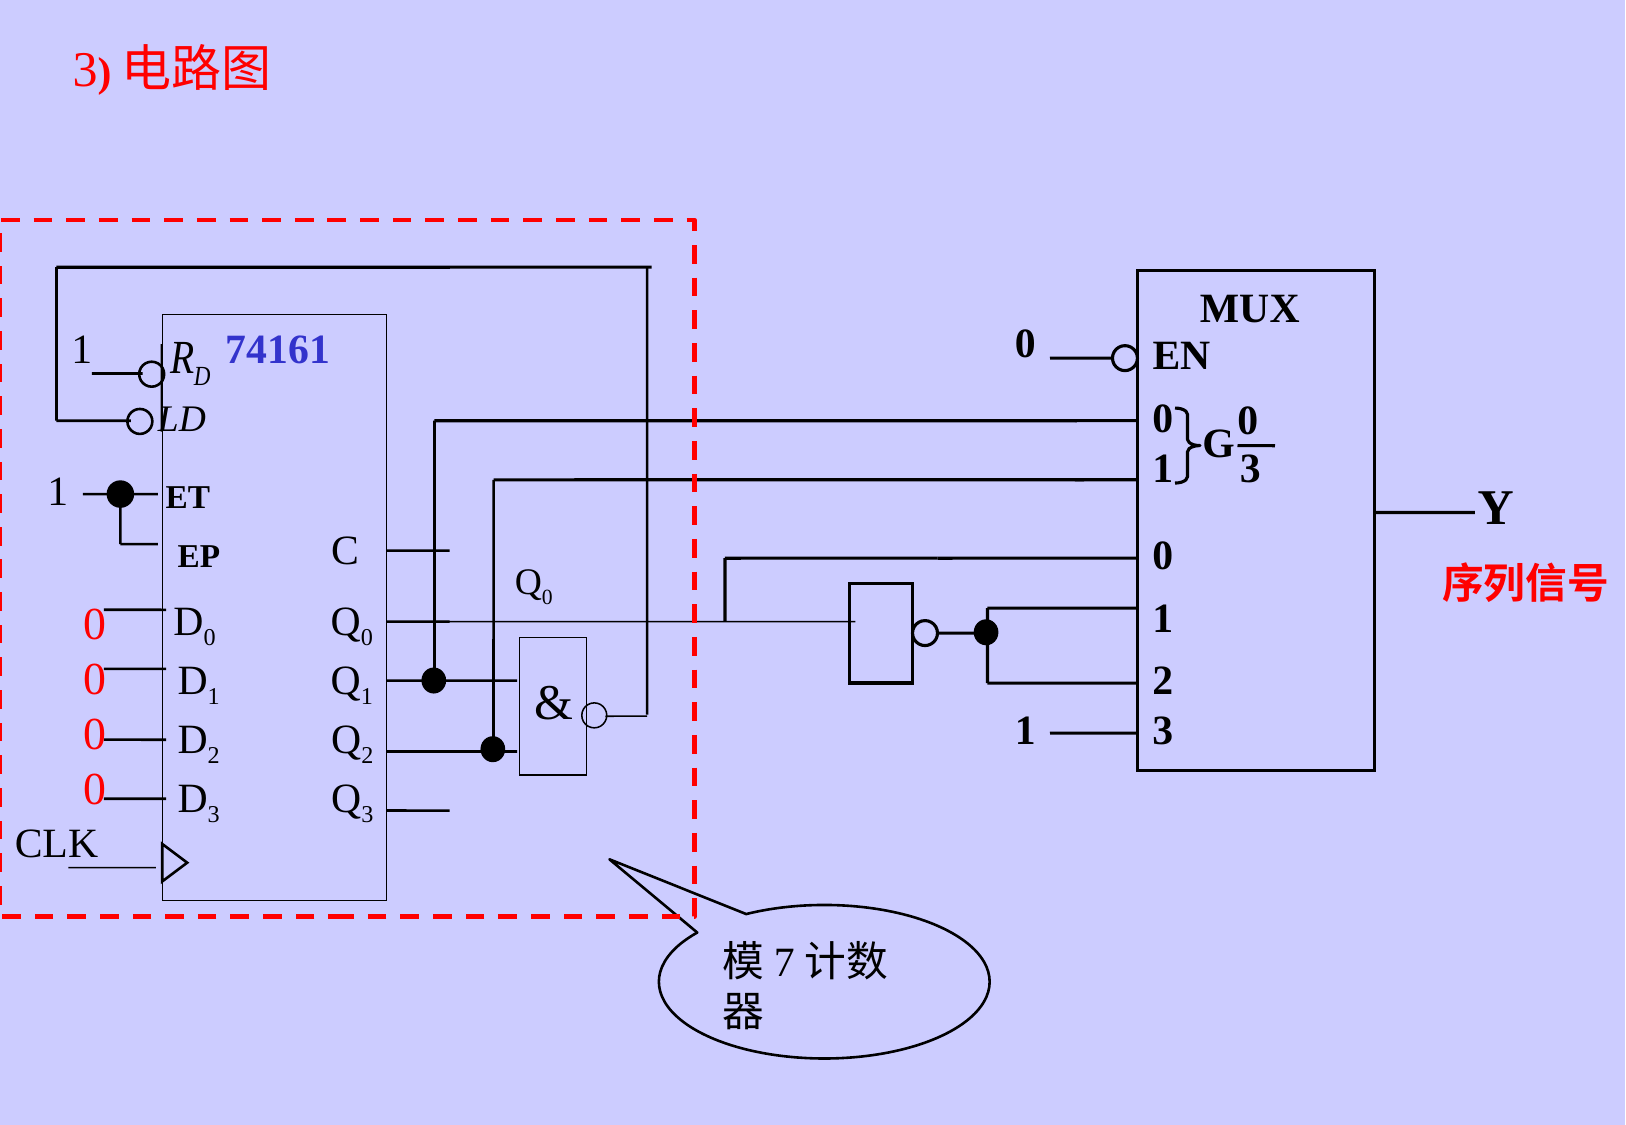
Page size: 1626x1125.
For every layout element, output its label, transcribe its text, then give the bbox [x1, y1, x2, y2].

text_box 3)电路图 [57, 29, 287, 105]
text_box [0, 909, 695, 917]
text_box 模7计数器 [658, 910, 990, 1059]
text_box 序列信号 [1534, 549, 1625, 615]
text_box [0, 266, 1530, 901]
text_box [0, 219, 695, 265]
